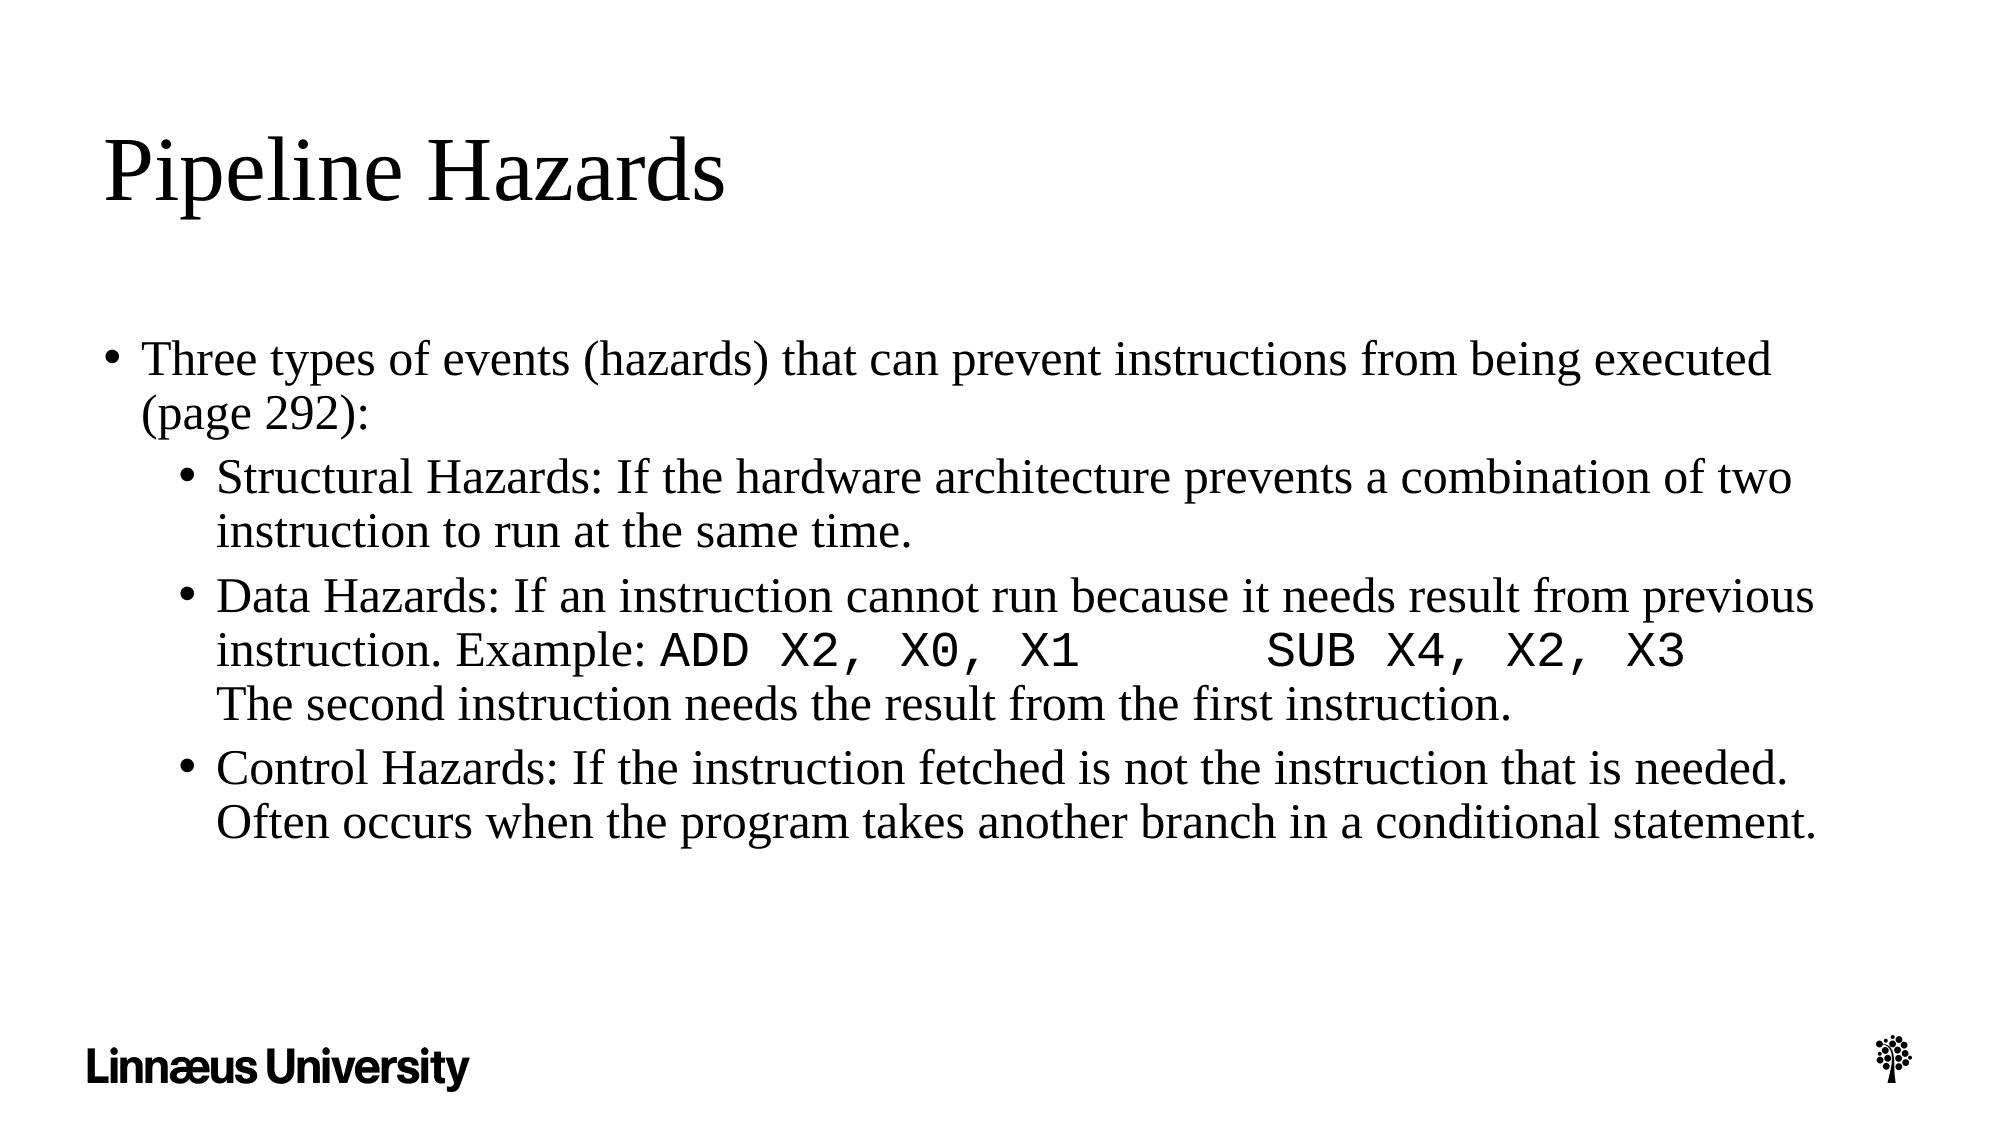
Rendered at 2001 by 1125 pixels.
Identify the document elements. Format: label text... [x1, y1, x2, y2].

title Pipeline Hazards [88, 59, 1912, 284]
picture [85, 1047, 472, 1092]
list Three types of events (hazards) that can prevent instructions from being executed (page 292): Structural Hazards: If the hardware architecture prevents a combination of two instruction to run at the same time. Data Hazards: If an instruction cannot run because it needs result from previous instruction. Example: ADD X2, X0, X1 SUB X4, X2, X3 The second instruction needs the result from the first instruction. Control Hazards: If the instruction fetched is not the instruction that is needed. Often occurs when the program takes another branch in a conditional statement. [88, 324, 1912, 945]
picture [1876, 1035, 1912, 1083]
